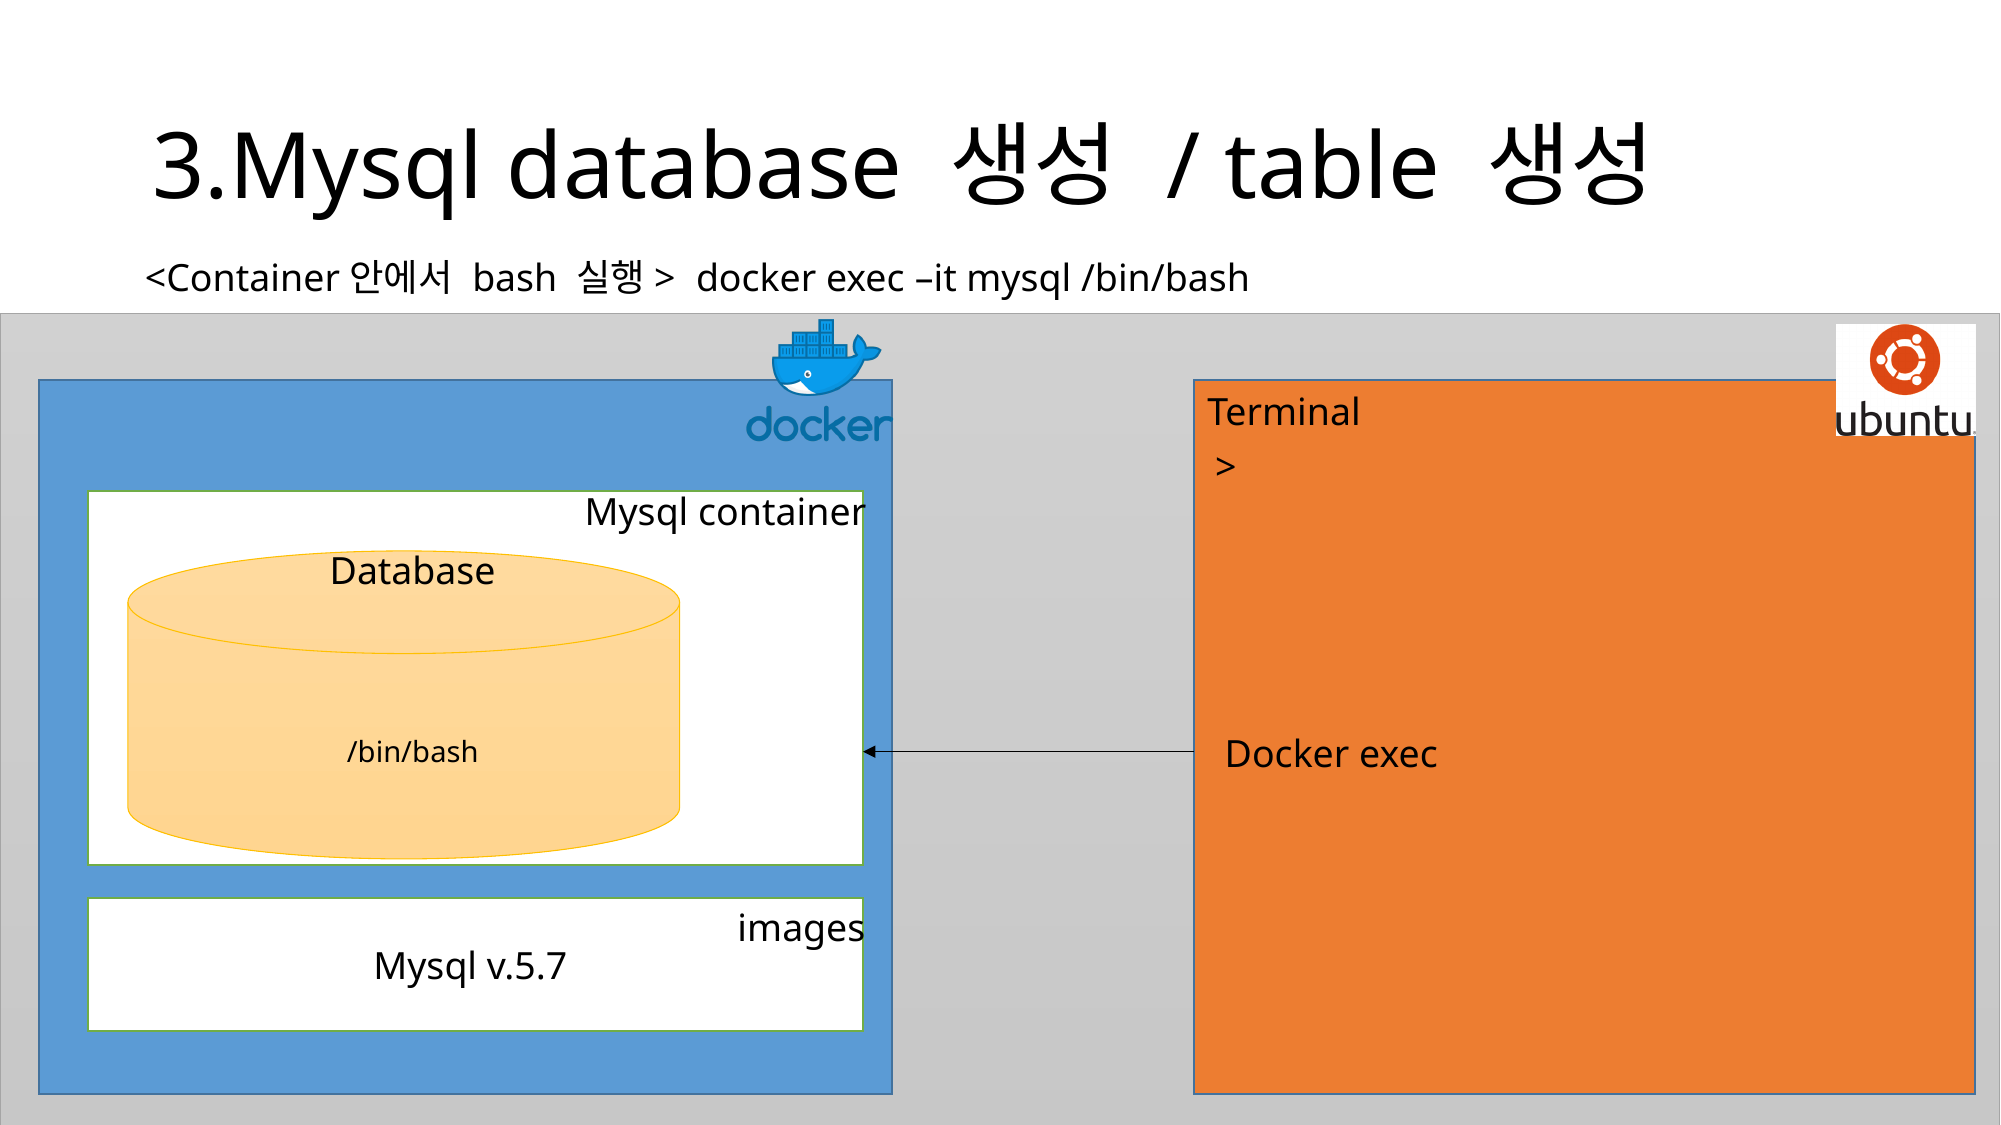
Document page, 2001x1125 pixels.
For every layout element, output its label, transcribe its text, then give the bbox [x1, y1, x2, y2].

text_box [87, 897, 864, 1032]
text_box > [1200, 435, 1252, 496]
text_box images [722, 896, 881, 957]
text_box Database [314, 539, 511, 600]
text_box Docker exec [1209, 722, 1453, 782]
text_box Mysql container [569, 480, 882, 541]
text_box docker exec –it mysql /bin/bash [681, 246, 1266, 306]
text_box <Container안에서 bash 실행> [130, 246, 681, 306]
title 3.Mysql database 생성 / table 생성 [137, 59, 1863, 278]
picture [1835, 324, 1976, 436]
text_box [1193, 379, 1976, 1095]
text_box [0, 313, 2000, 1125]
picture [733, 306, 906, 454]
text_box Terminal [1192, 380, 1376, 440]
text_box /bin/bash [332, 726, 494, 777]
text_box Mysql v.5.7 [358, 934, 592, 995]
text_box [87, 490, 864, 866]
text_box [38, 379, 893, 1095]
text_box [127, 553, 681, 860]
